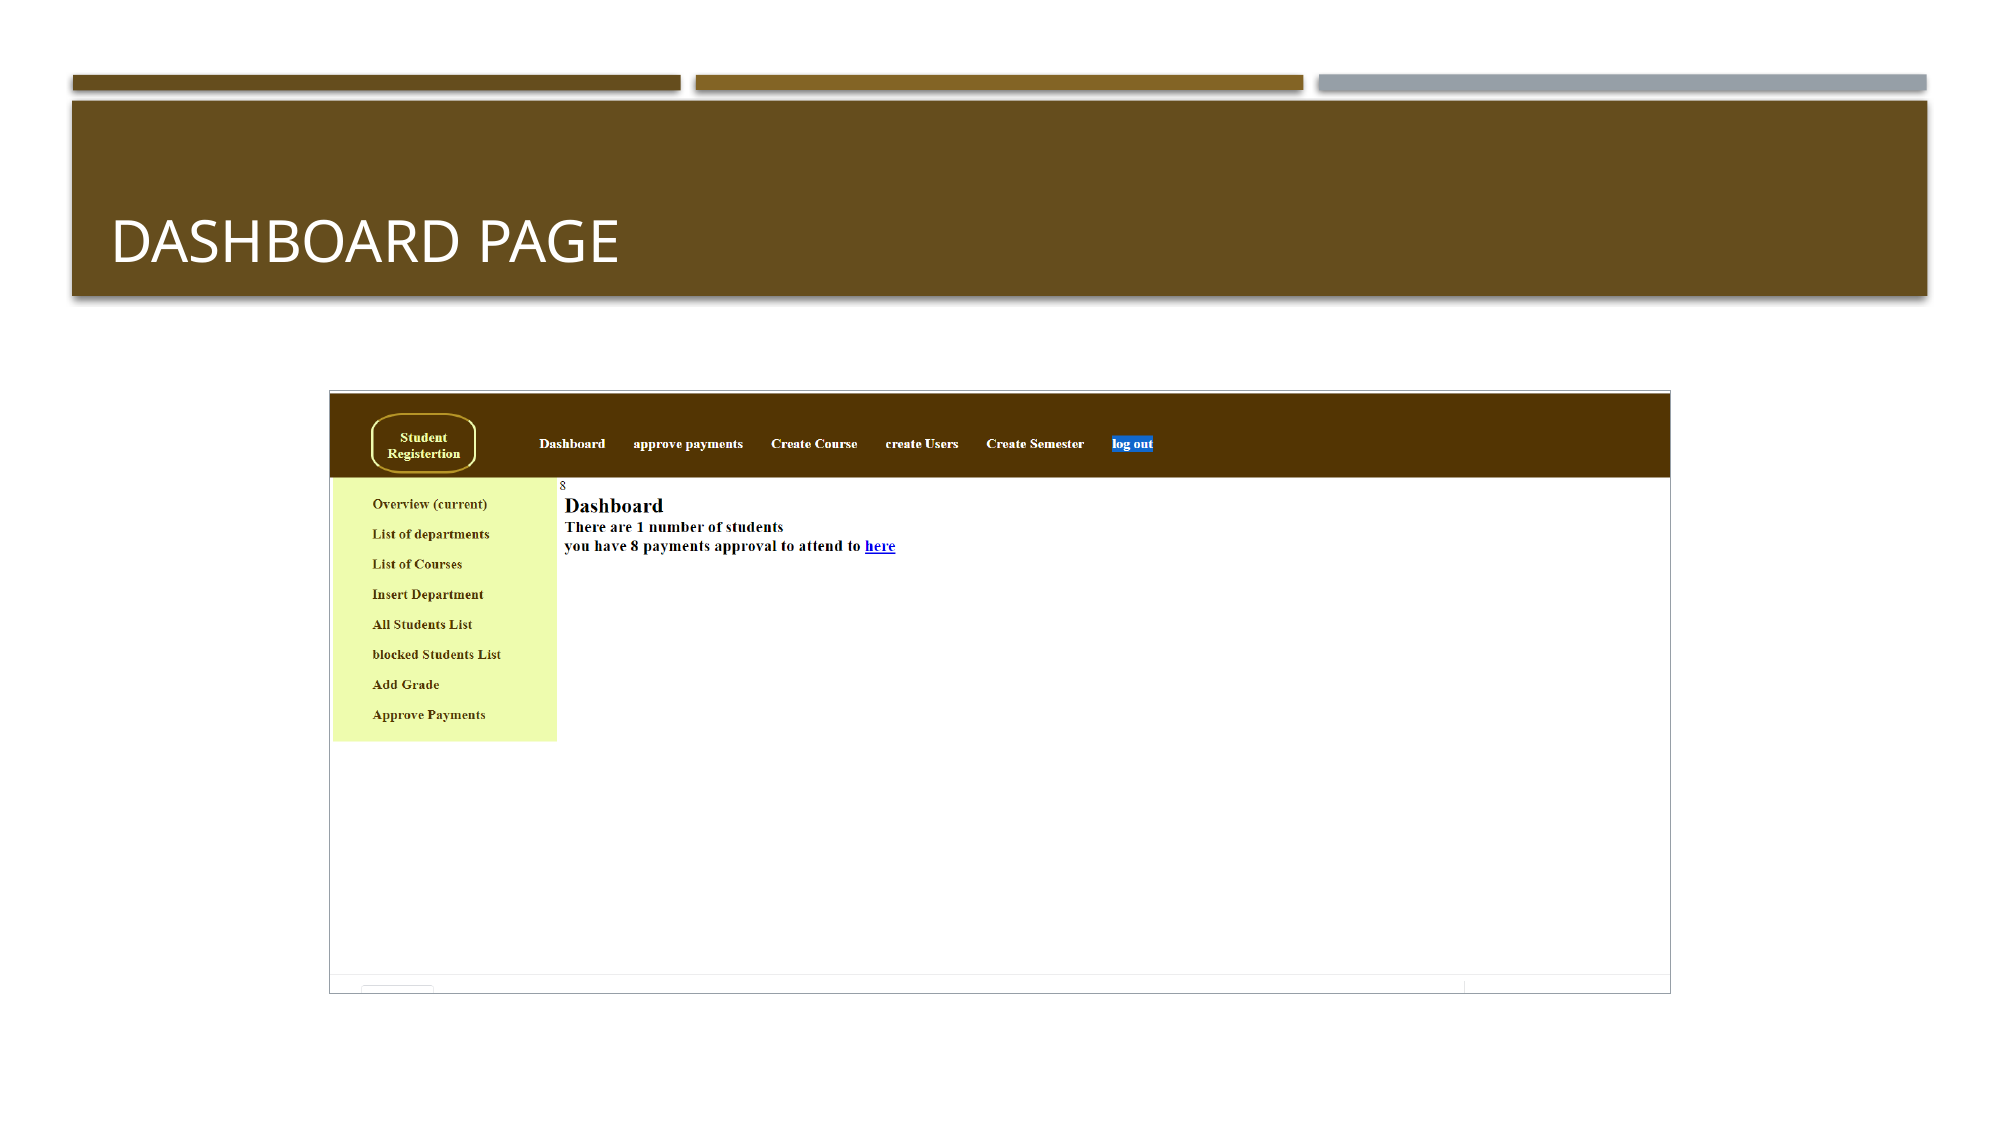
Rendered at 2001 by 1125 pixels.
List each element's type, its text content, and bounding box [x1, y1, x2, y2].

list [328, 389, 1672, 994]
title Dashboard Page [95, 115, 1905, 282]
